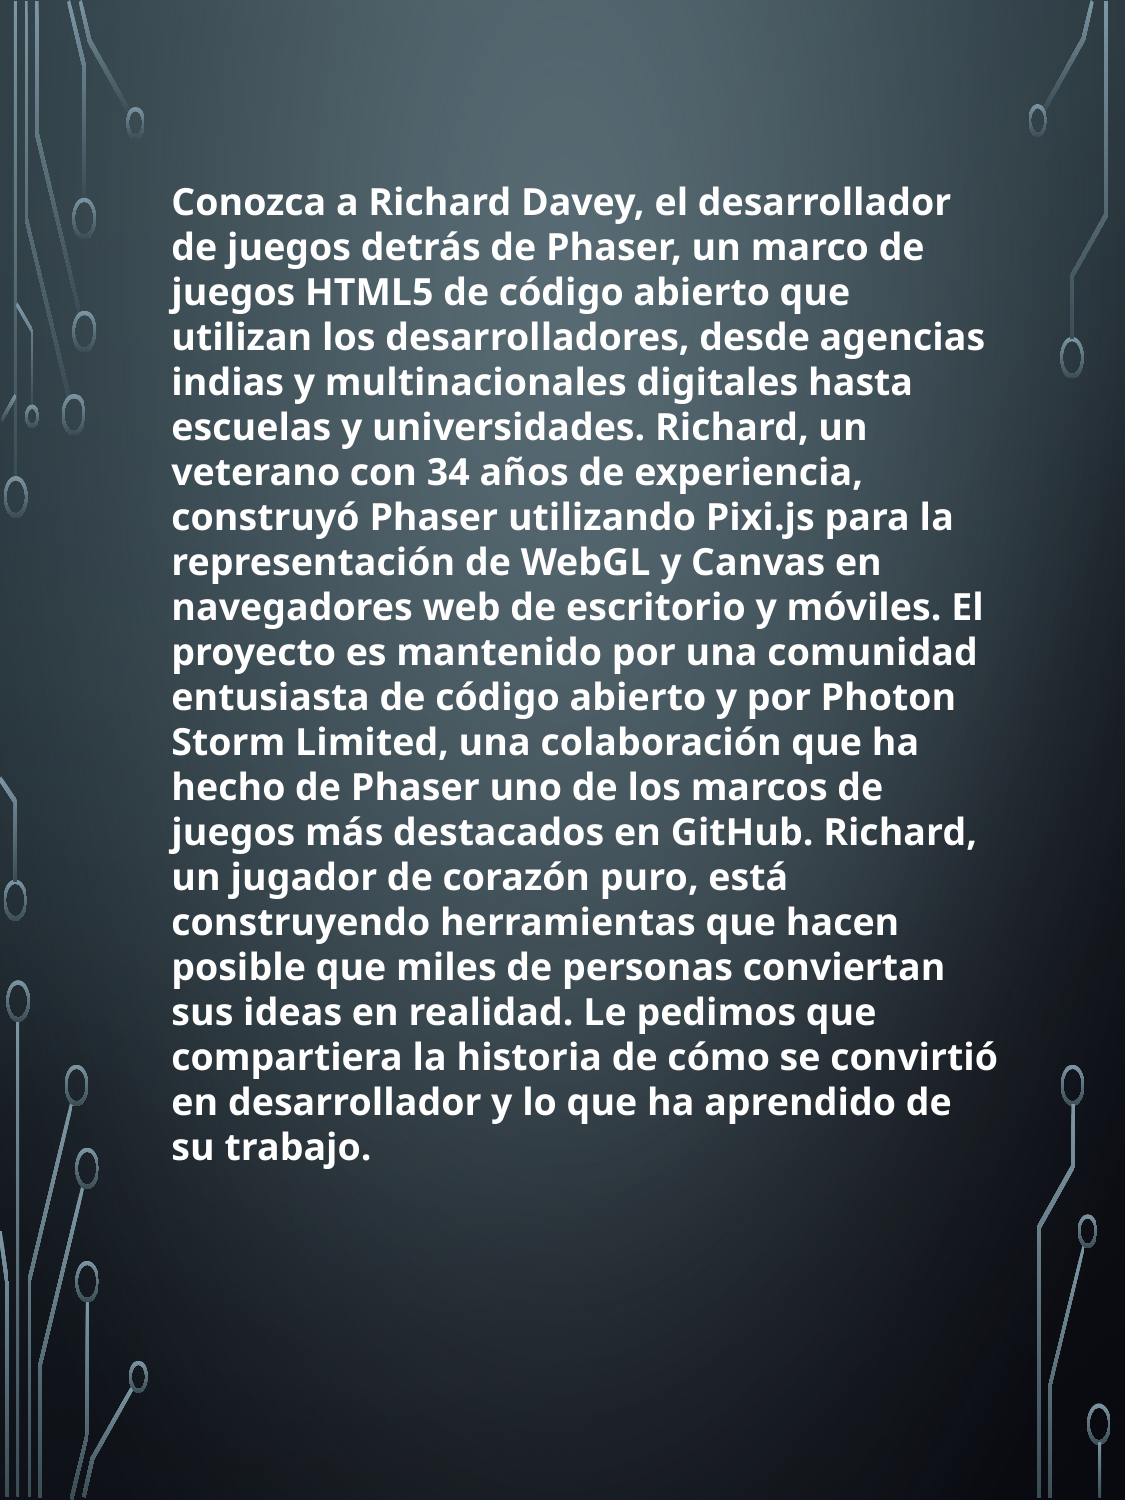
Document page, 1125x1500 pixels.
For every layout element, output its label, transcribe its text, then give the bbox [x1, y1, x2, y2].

text_box Conozca a Richard Davey, el desarrollador de juegos detrás de Phaser, un marco de juegos HTML5 de código abierto que utilizan los desarrolladores, desde agencias indias y multinacionales digitales hasta escuelas y universidades. Richard, un veterano con 34 años de experiencia, construyó Phaser utilizando Pixi.js para la representación de WebGL y Canvas en navegadores web de escritorio y móviles. El proyecto es mantenido por una comunidad entusiasta de código abierto y por Photon Storm Limited, una colaboración que ha hecho de Phaser uno de los marcos de juegos más destacados en GitHub. Richard, un jugador de corazón puro, está construyendo herramientas que hacen posible que miles de personas conviertan sus ideas en realidad. Le pedimos que compartiera la historia de cómo se convirtió en desarrollador y lo que ha aprendido de su trabajo. [156, 171, 1016, 1176]
